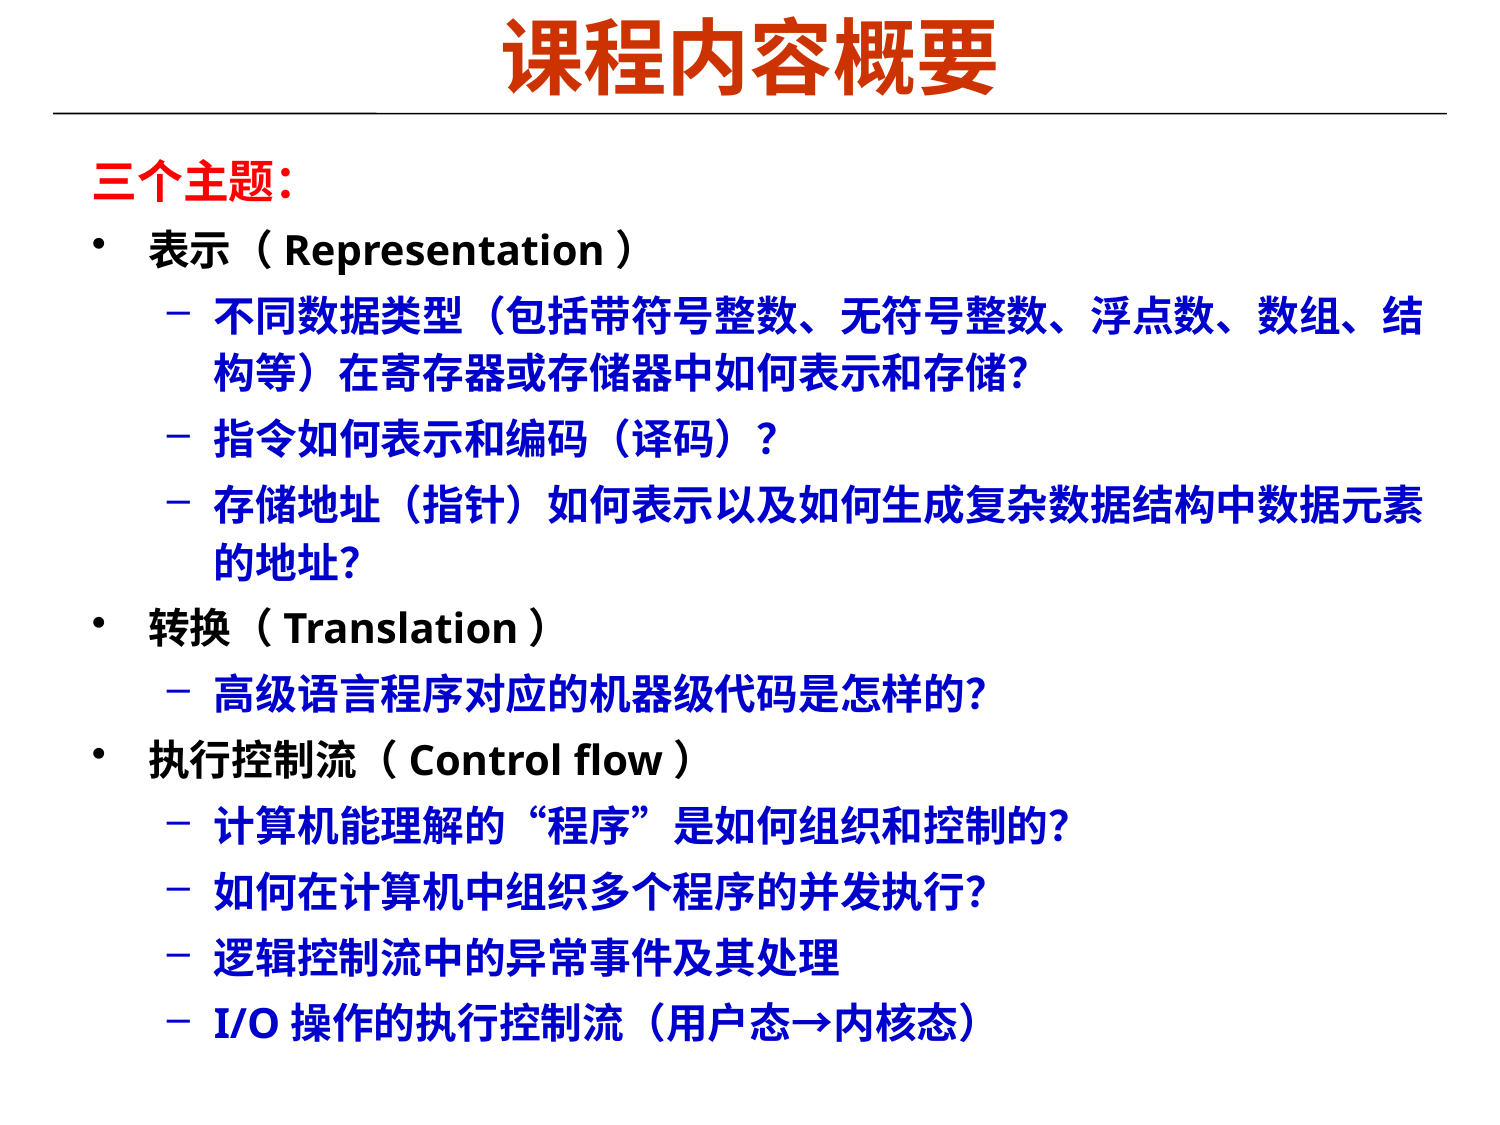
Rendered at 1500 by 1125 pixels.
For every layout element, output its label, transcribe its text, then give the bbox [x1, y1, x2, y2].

title 课程内容概要 [75, 8, 1425, 101]
list 三个主题： 表示（Representation） 不同数据类型（包括带符号整数、无符号整数、浮点数、数组、结构等）在寄存器或存储器中如何表示和存储？ 指令如何表示和编码（译码）？ 存储地址（指针）如何表示以及如何生成复杂数据结构中数据元素的地址？ 转换（Translation） 高级语言程序对应的机器级代码是怎样的？ 执行控制流（Control flow） 计算机能理解的“程序”是如何组织和控制的？ 如何在计算机中组织多个程序的并发执行？ 逻辑控制流中的异常事件及其处理 I/O操作的执行控制流（用户态→内核态） [76, 137, 1474, 1080]
